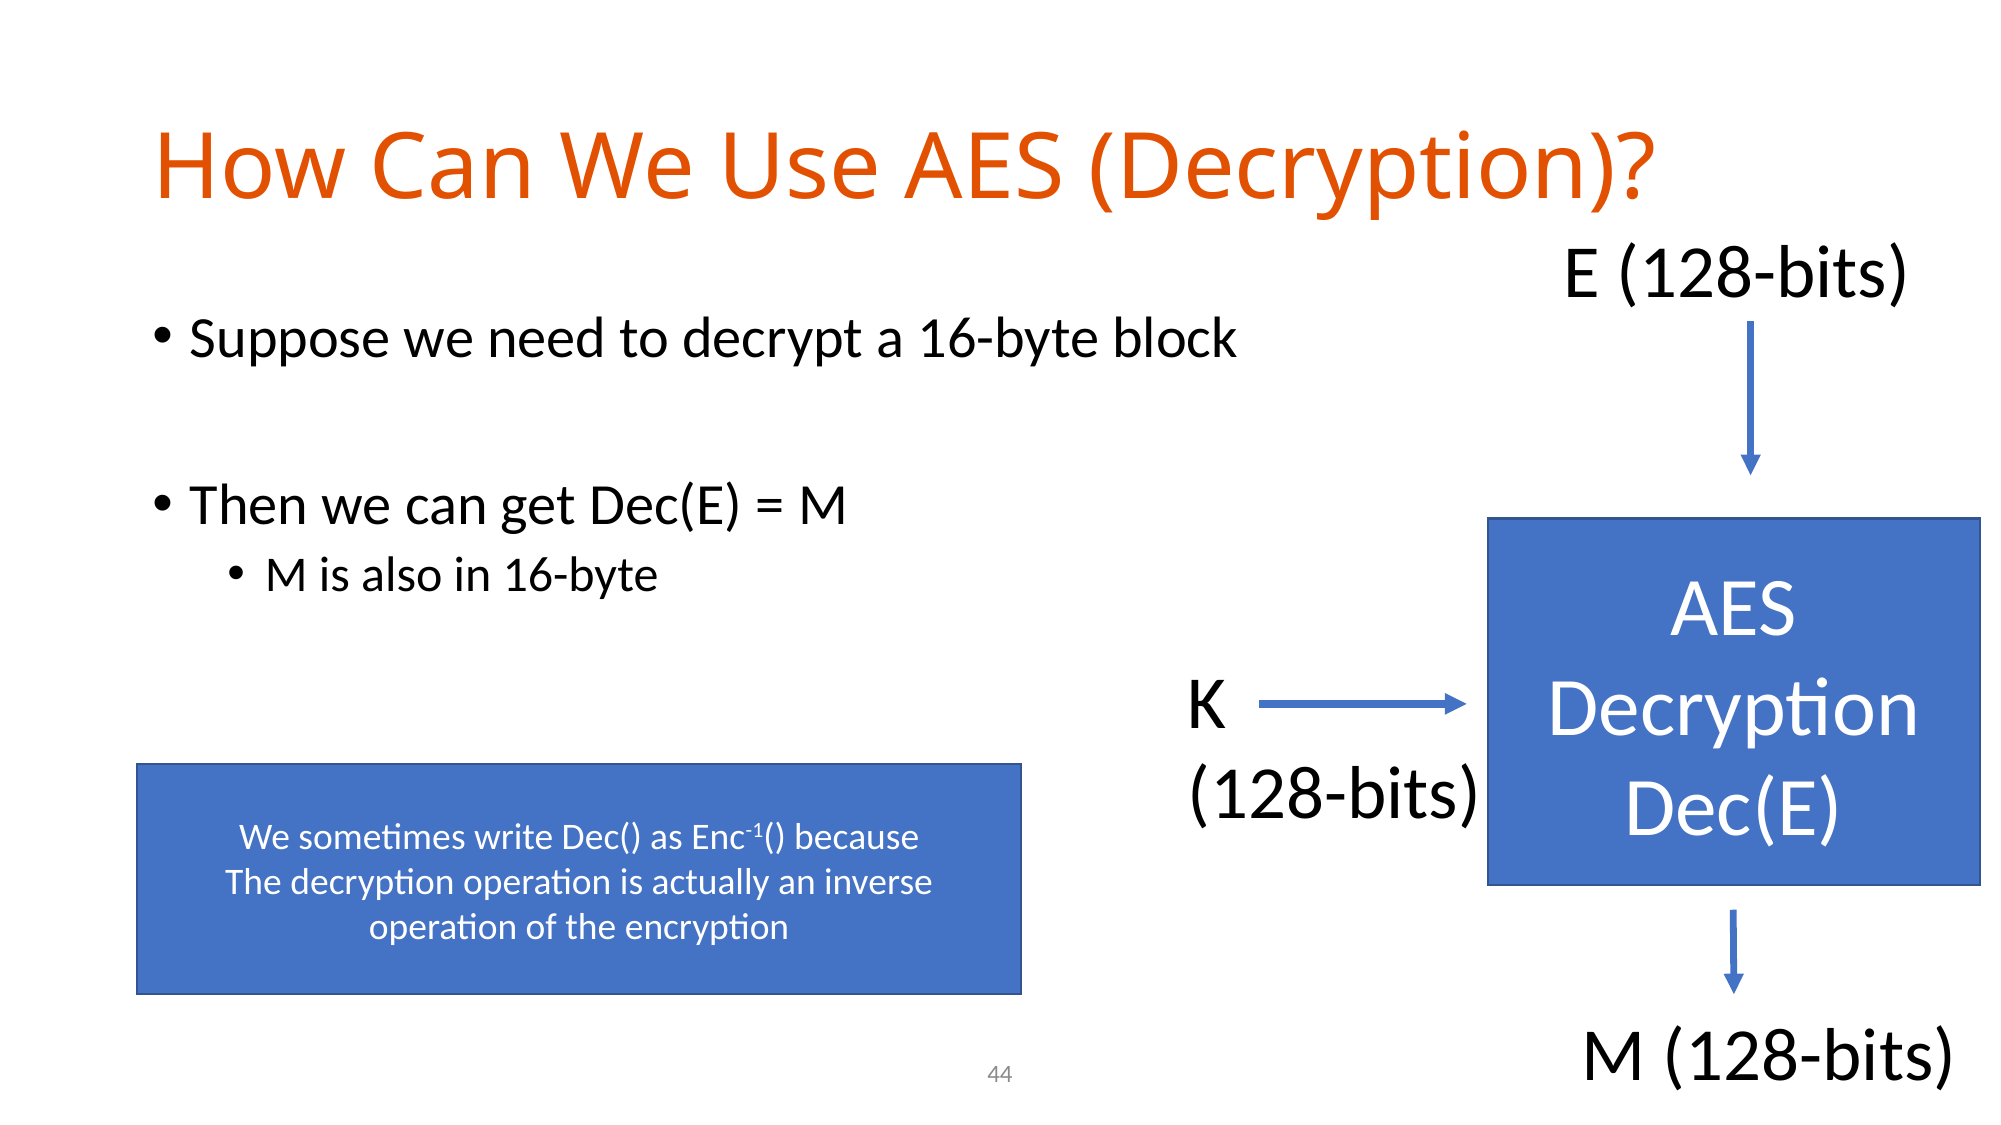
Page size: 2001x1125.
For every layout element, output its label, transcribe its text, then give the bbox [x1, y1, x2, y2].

text_box We sometimes write Dec() as Enc-1() because The decryption operation is actually an inverse operation of the encryption [136, 763, 1022, 995]
text_box K (128-bits) [1172, 646, 1496, 841]
list Suppose we need to decrypt a 16-byte block Then we can get Dec(E) = M M is also in 16-byte [137, 299, 1863, 1014]
text_box E (128-bits) [1548, 214, 1926, 320]
text_box AES Decryption Dec(E) [1487, 517, 1981, 886]
title How Can We Use AES (Decryption)? [137, 59, 1863, 278]
slide_number 44 [774, 1042, 1225, 1103]
text_box M (128-bits) [1567, 998, 1972, 1103]
